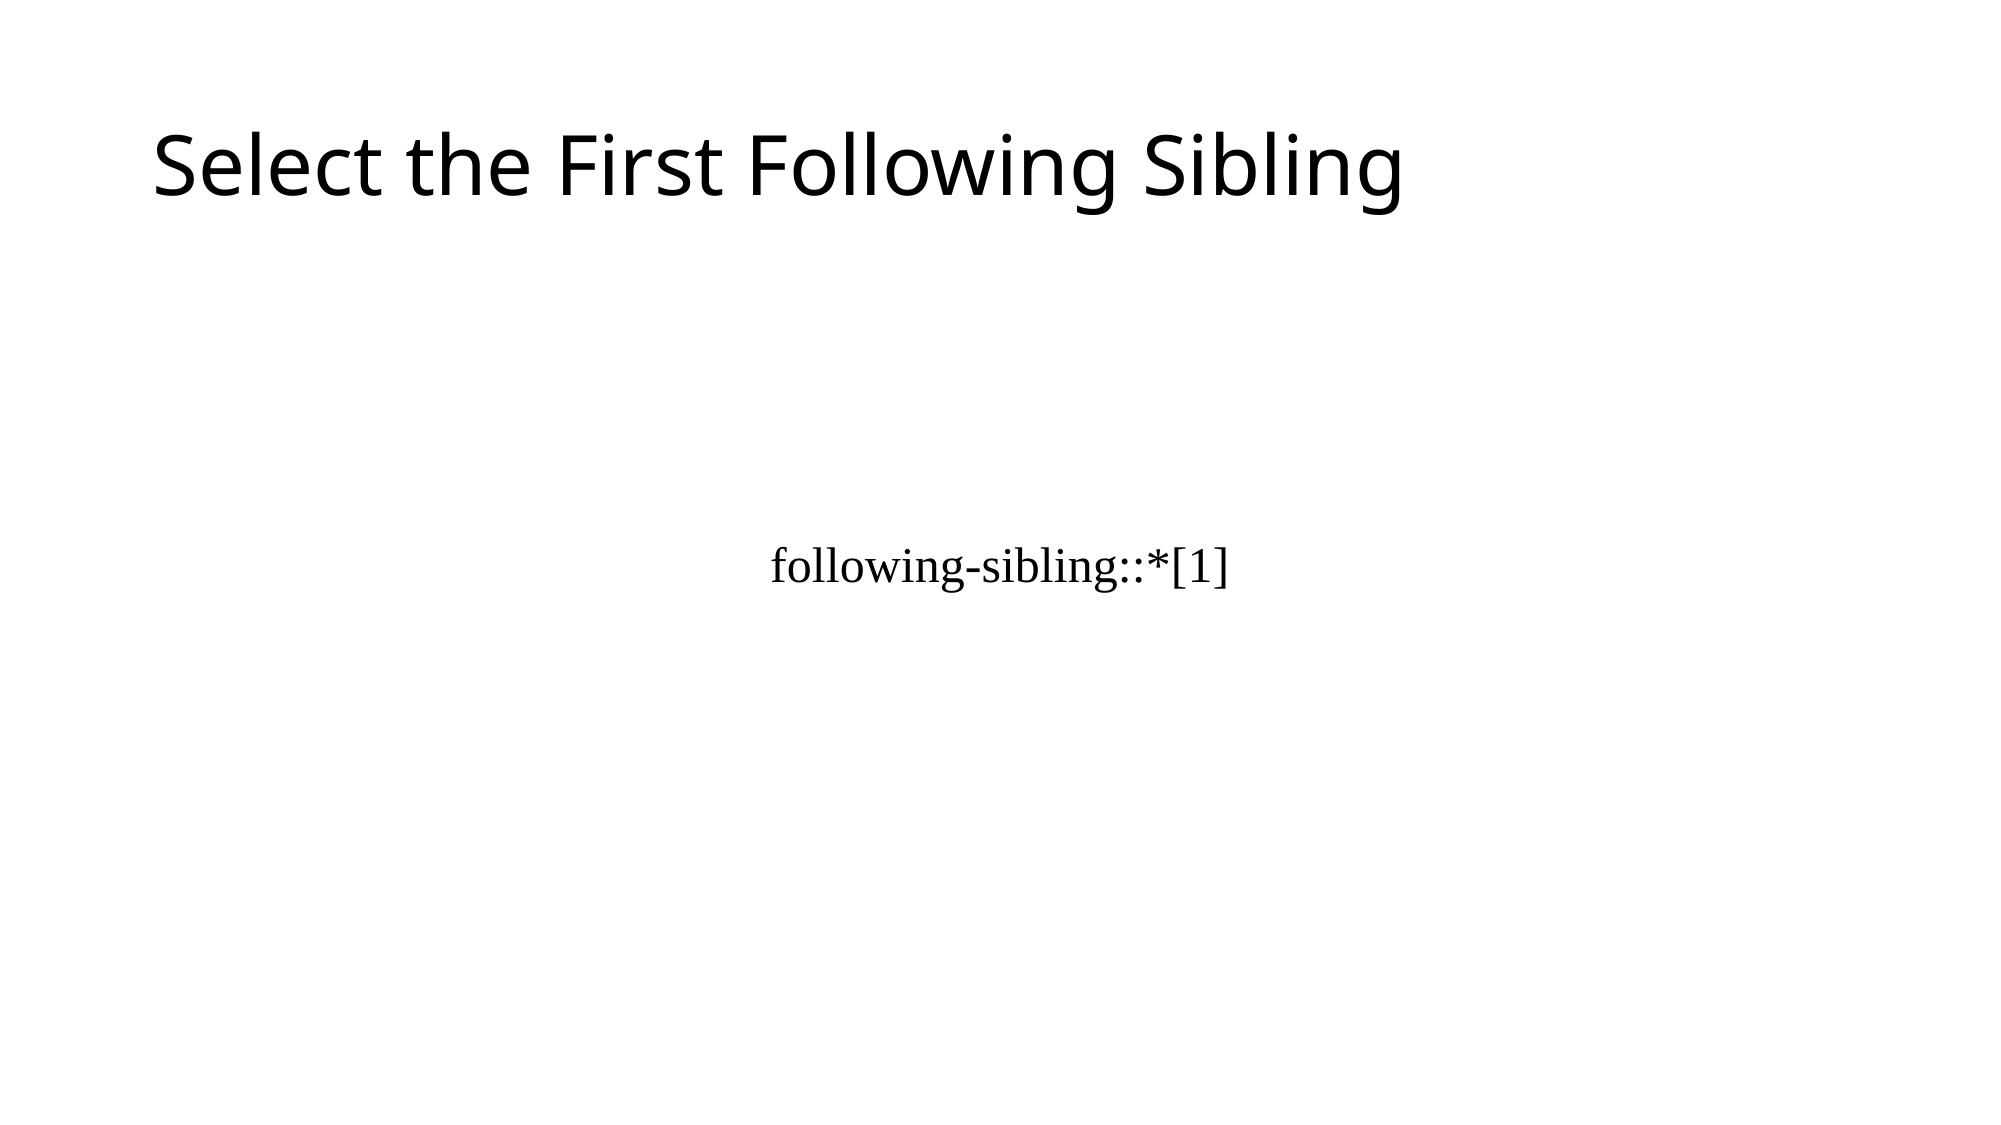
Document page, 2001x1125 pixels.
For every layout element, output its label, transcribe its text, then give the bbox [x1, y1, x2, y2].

title Select the First Following Sibling [137, 59, 1863, 278]
text_box following-sibling::*[1] [755, 524, 1245, 600]
